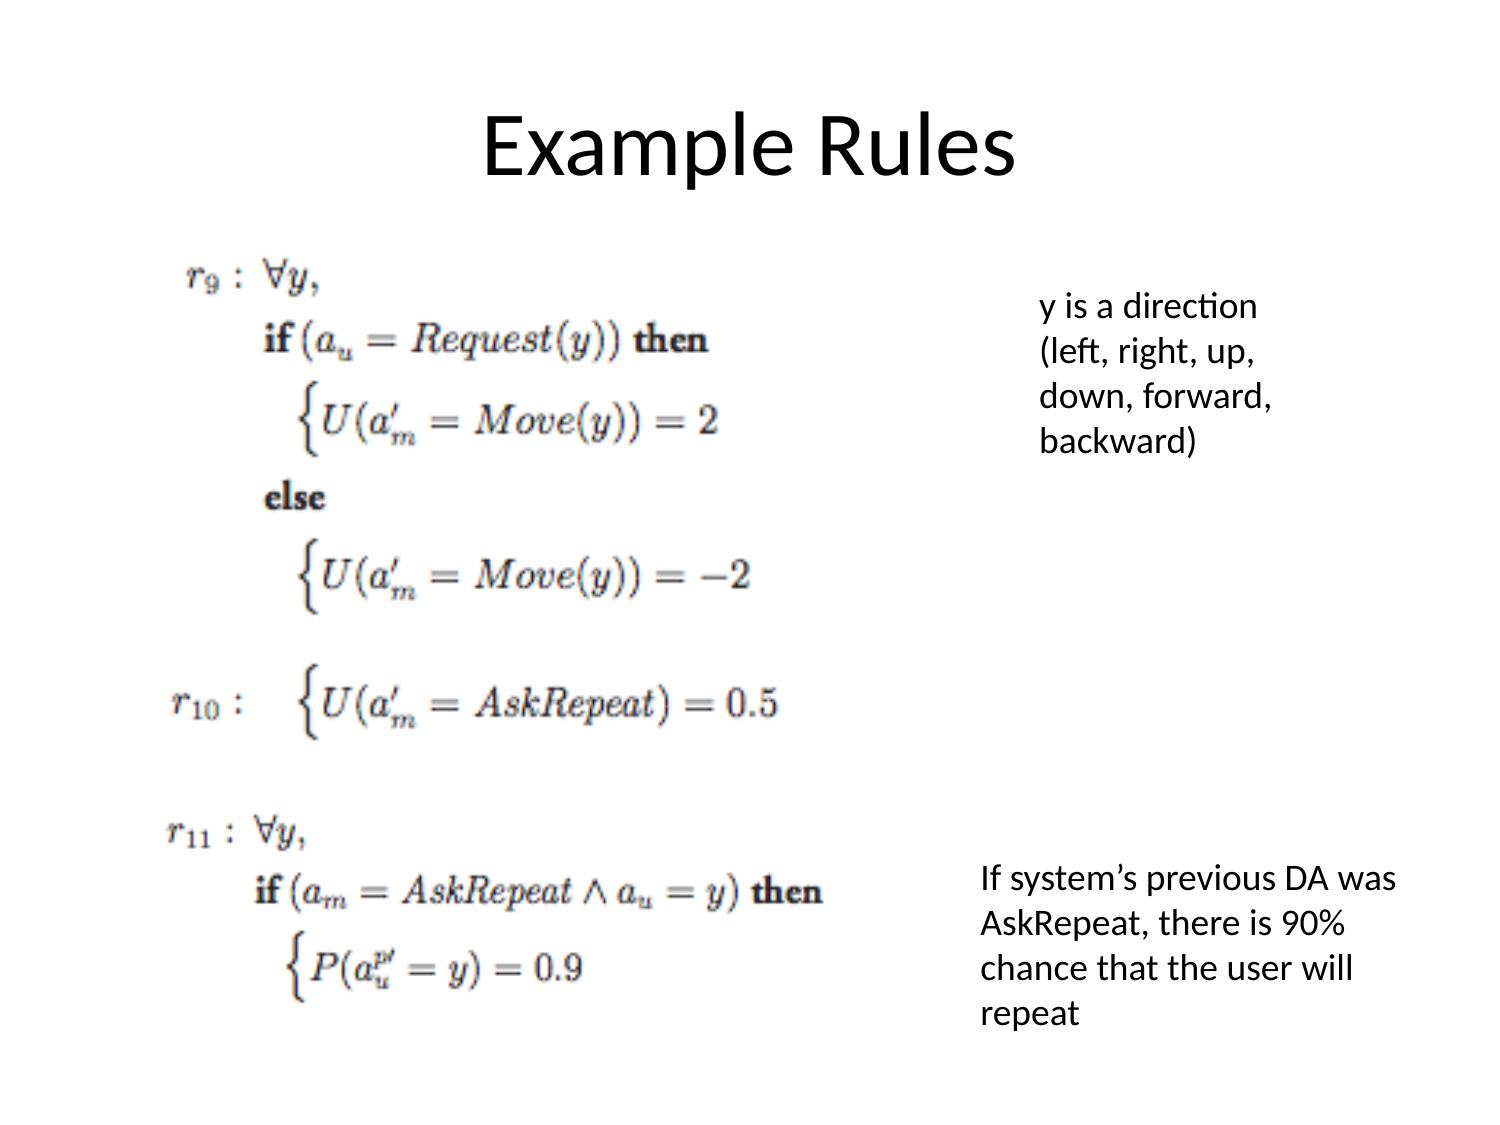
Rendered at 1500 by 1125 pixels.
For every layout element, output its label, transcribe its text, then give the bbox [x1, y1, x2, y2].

picture [152, 210, 835, 770]
picture [152, 791, 835, 1032]
text_box y is a direction (left, right, up, down, forward, backward) [1024, 274, 1304, 469]
text_box If system’s previous DA was AskRepeat, there is 90% chance that the user will repeat [965, 845, 1425, 1041]
title Example Rules [75, 45, 1425, 233]
